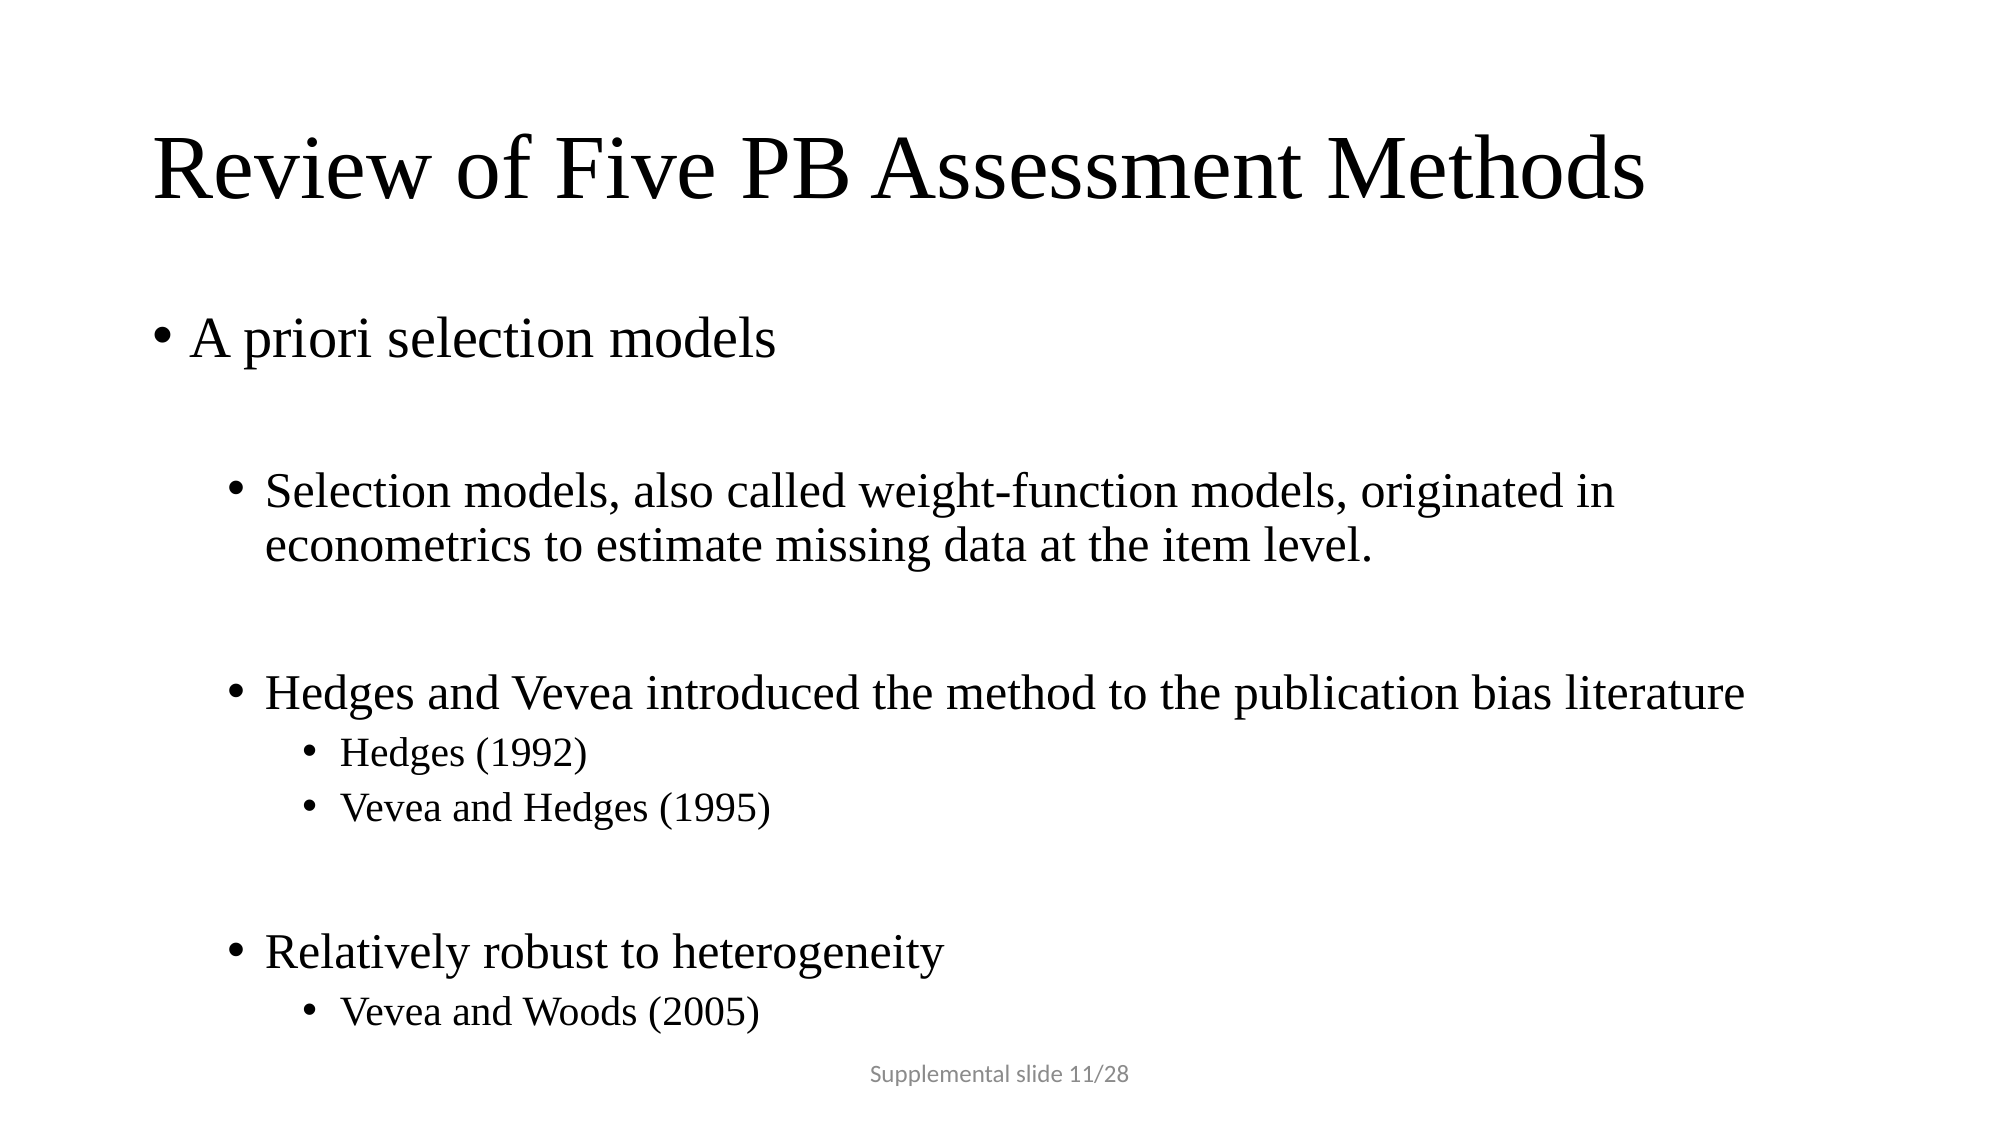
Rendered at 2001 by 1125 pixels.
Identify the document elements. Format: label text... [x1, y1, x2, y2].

footer Supplemental slide 11/28 [662, 1042, 1338, 1103]
list A priori selection models Selection models, also called weight-function models, originated in econometrics to estimate missing data at the item level. Hedges and Vevea introduced the method to the publication bias literature Hedges (1992) Vevea and Hedges (1995) Relatively robust to heterogeneity Vevea and Woods (2005) [137, 299, 1863, 1055]
title Review of Five PB Assessment Methods [137, 59, 1863, 278]
